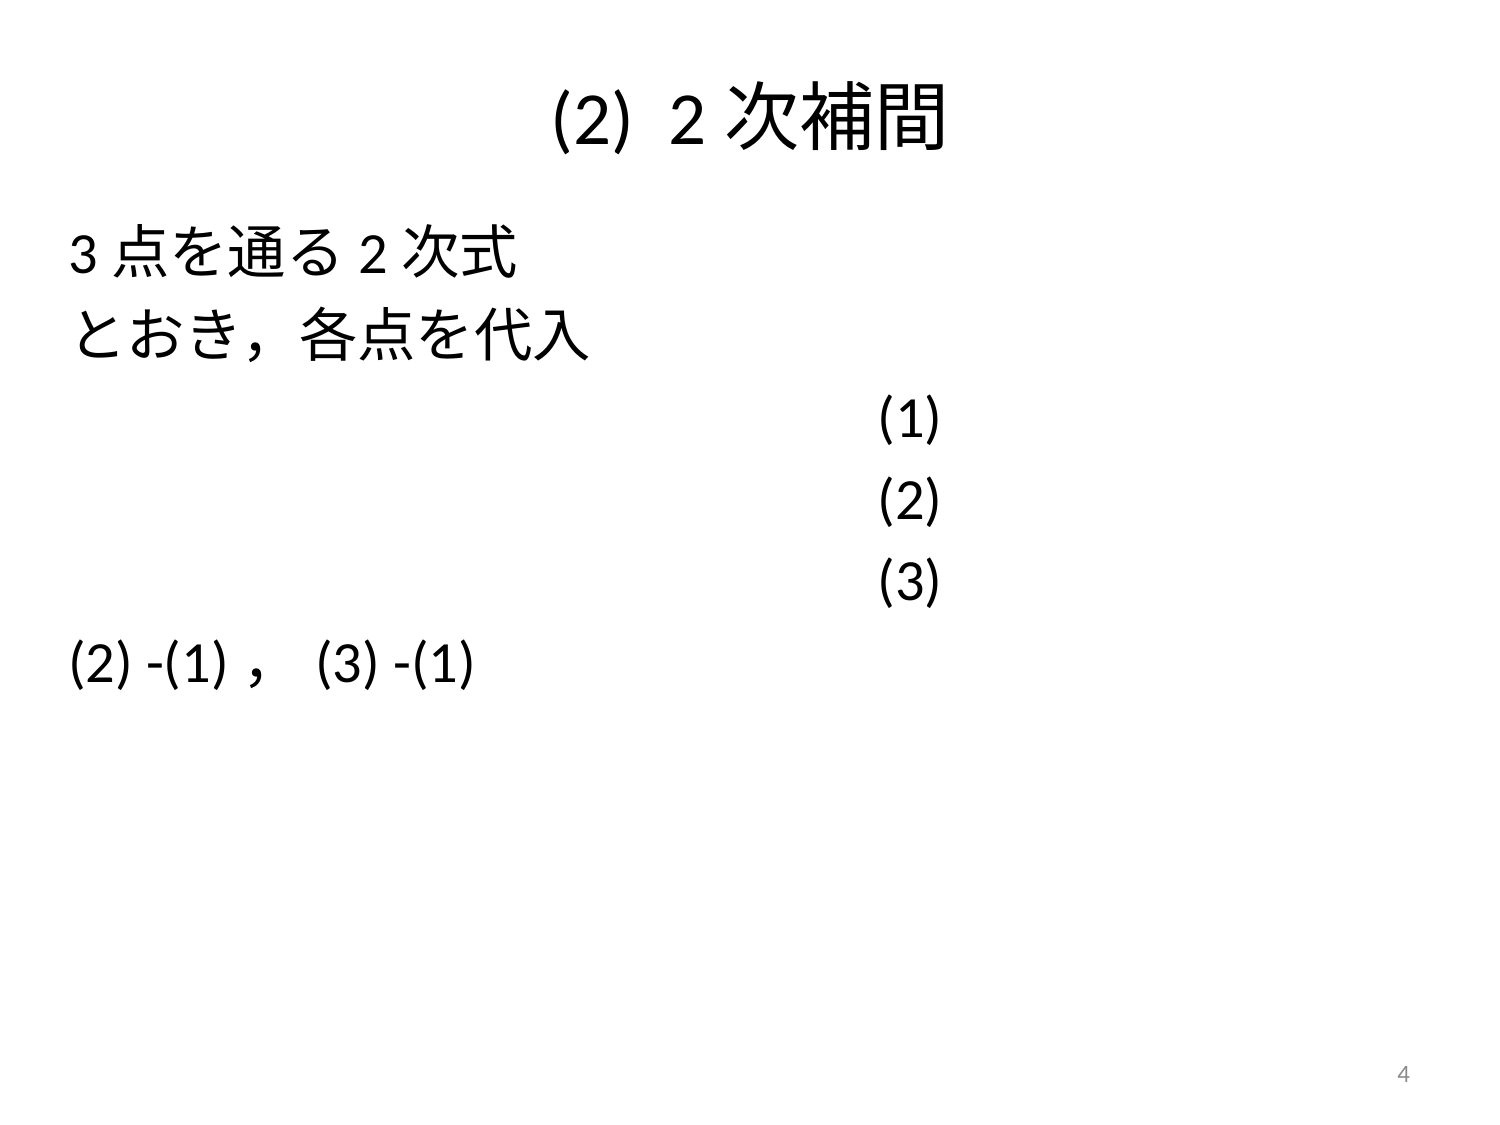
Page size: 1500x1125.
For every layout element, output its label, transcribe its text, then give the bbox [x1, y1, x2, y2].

title (2) 2次補間 [75, 45, 1425, 185]
slide_number 4 [1074, 1042, 1425, 1103]
